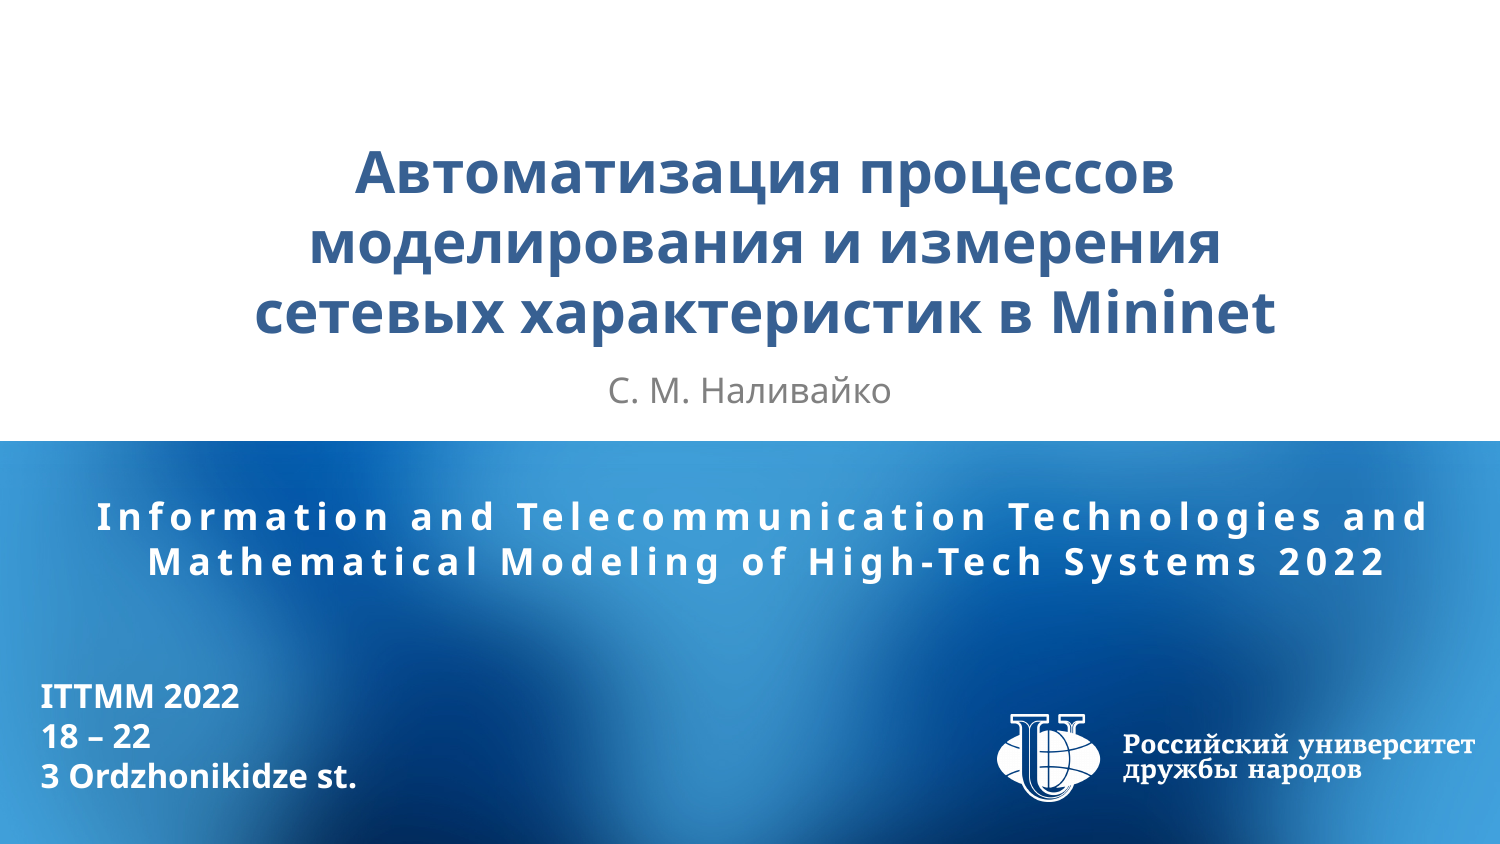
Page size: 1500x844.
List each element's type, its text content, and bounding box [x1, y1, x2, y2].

text_box Автоматизация процессов моделирования и измерения сетевых характеристик в Mininet [120, 128, 1412, 328]
picture [0, 440, 1500, 844]
text_box С. М. Наливайко [271, 360, 1229, 439]
